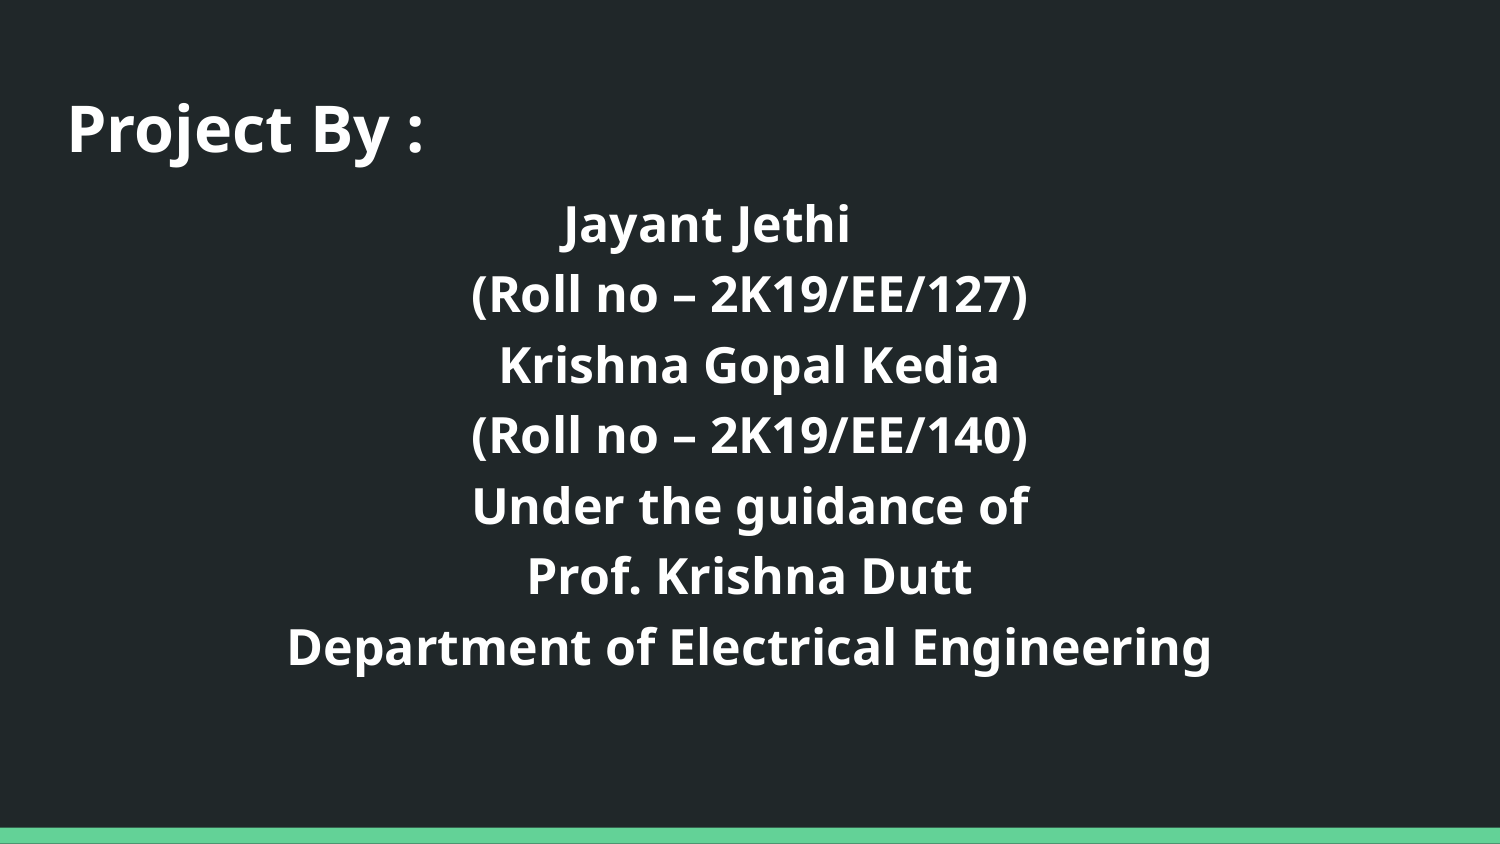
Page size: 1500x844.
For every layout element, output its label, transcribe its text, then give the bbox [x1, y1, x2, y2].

list Jayant Jethi (Roll no – 2K19/EE/127) Krishna Gopal Kedia (Roll no – 2K19/EE/140) Under the guidance of Prof. Krishna Dutt Department of Electrical Engineering [51, 189, 1449, 750]
title Project By : [51, 72, 1449, 167]
